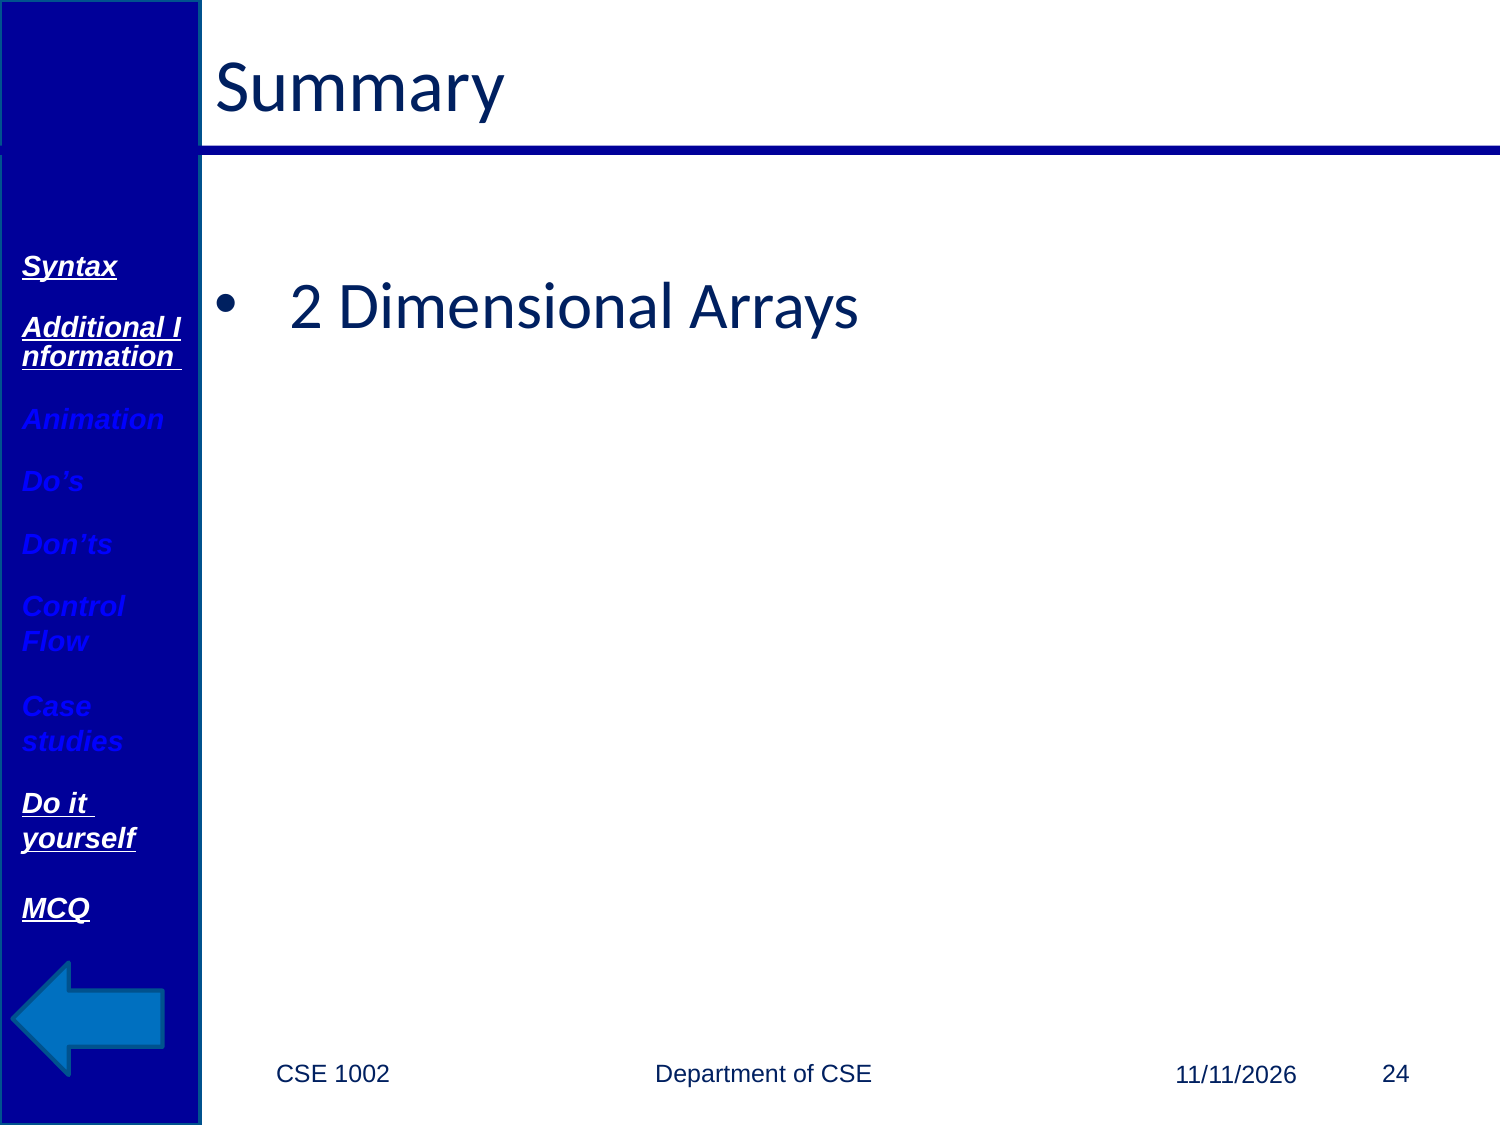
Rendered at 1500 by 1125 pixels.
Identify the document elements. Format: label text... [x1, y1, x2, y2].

footer CSE 1002 Department of CSE [212, 1042, 938, 1103]
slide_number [1050, 1043, 1313, 1104]
list 2 Dimensional Arrays [200, 174, 1425, 1005]
slide_number 24 [1312, 1042, 1425, 1103]
text_box Syntax Additional Information Animation Do’s Don’ts Control Flow Case studies Do it yourself MCQ [0, 240, 213, 903]
text_box [10, 960, 165, 1077]
title Summary [200, 24, 1375, 138]
